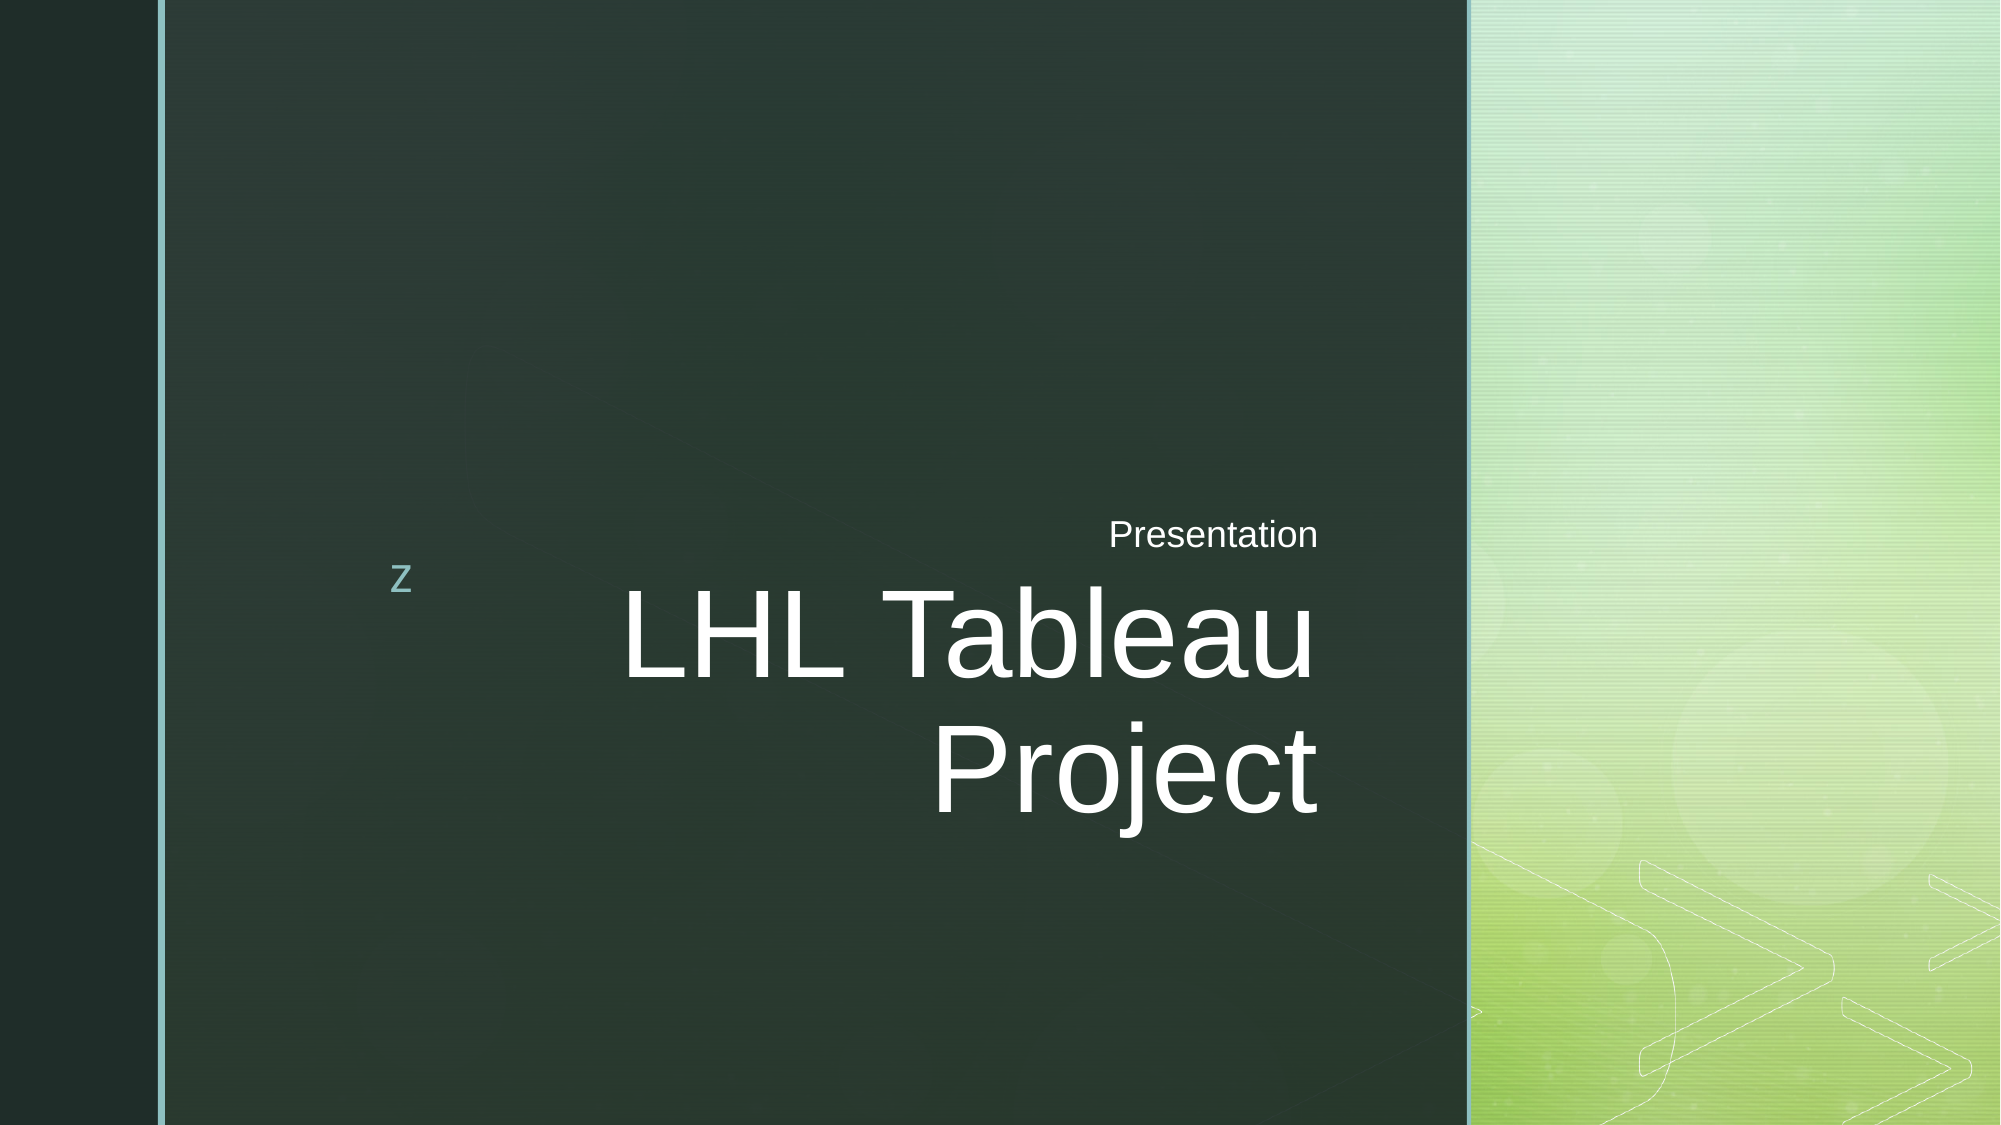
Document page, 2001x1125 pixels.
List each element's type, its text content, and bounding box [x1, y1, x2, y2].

subtitle Presentation [454, 372, 1334, 563]
picture [1472, 0, 2001, 1125]
title LHL Tableau Project [428, 562, 1334, 935]
